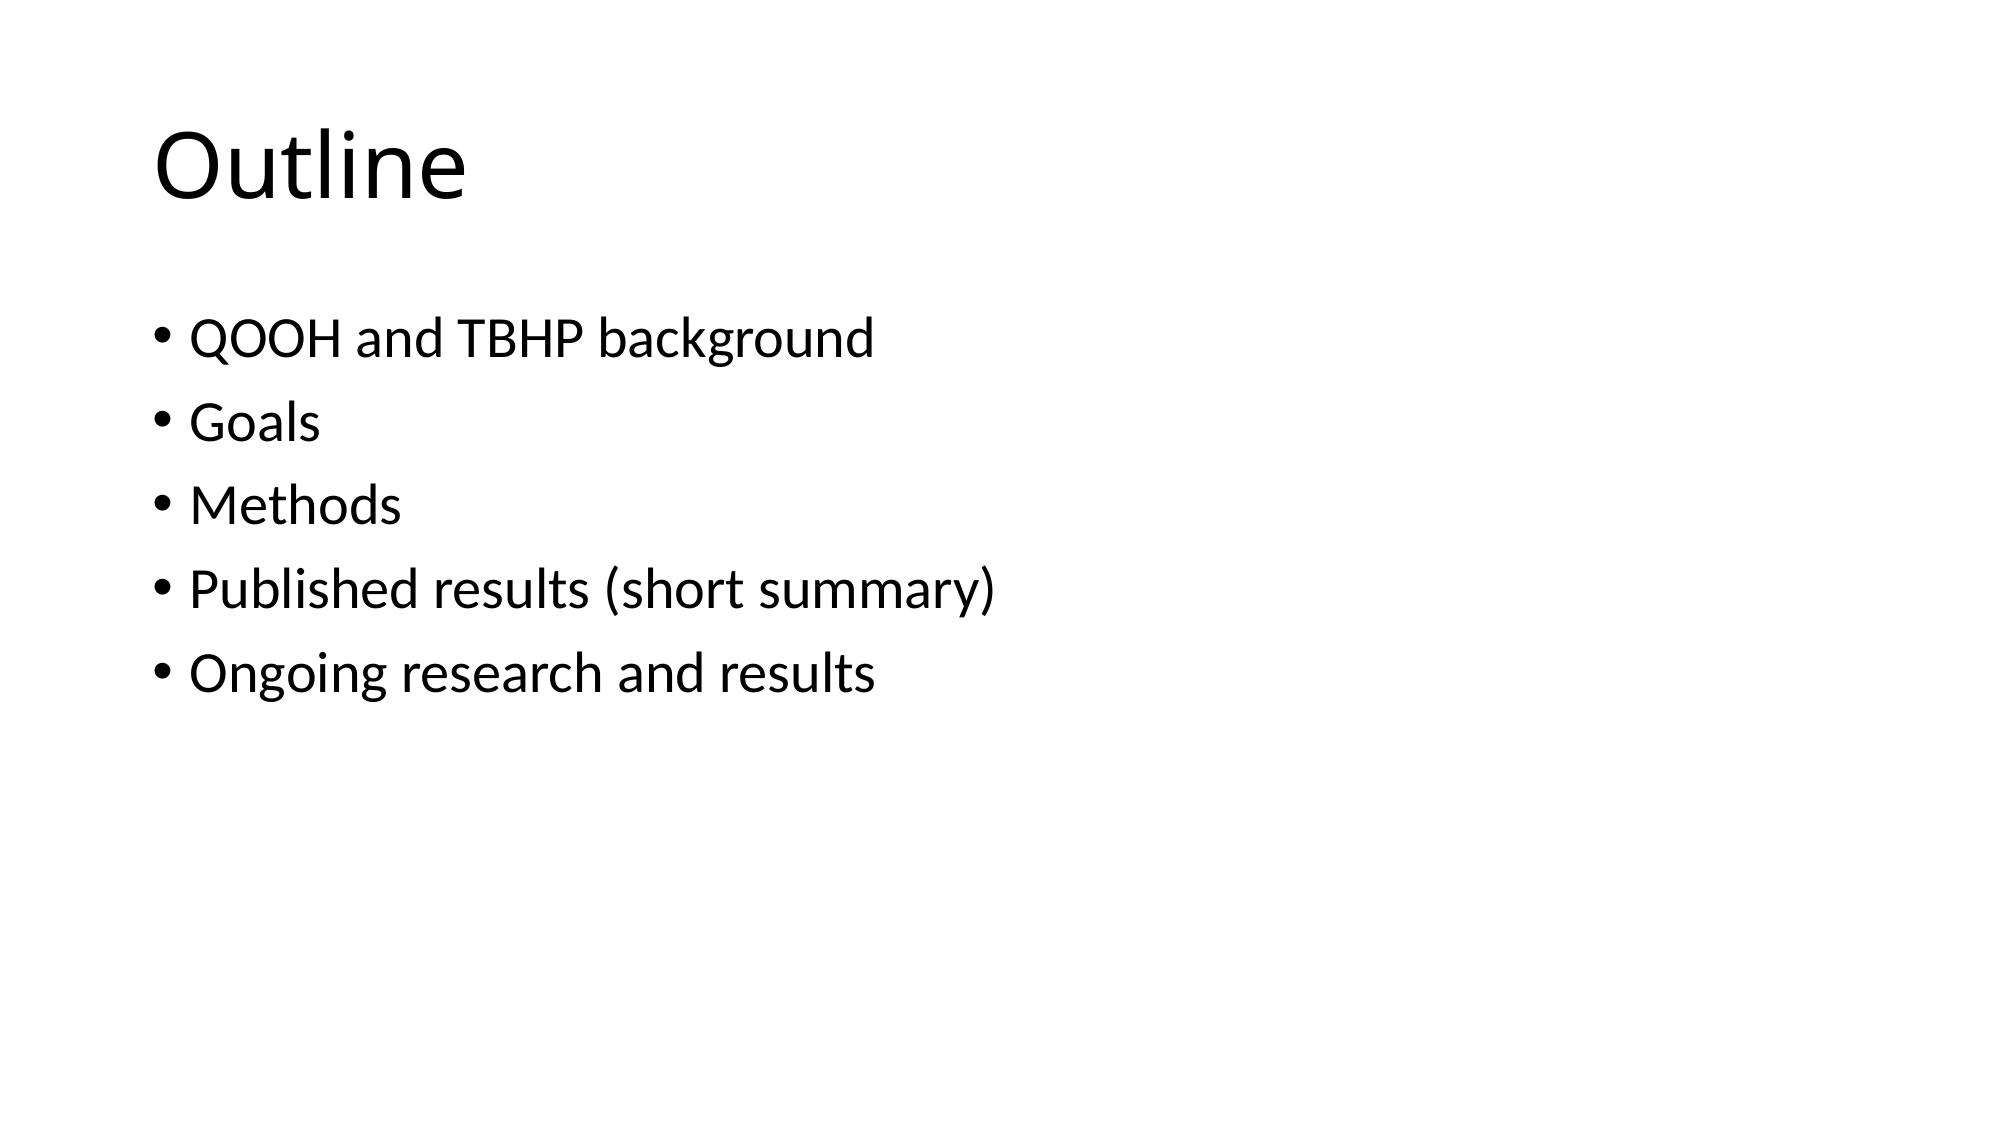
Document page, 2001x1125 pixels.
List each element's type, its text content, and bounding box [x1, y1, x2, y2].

title Outline [137, 59, 1863, 278]
list QOOH and TBHP background Goals Methods Published results (short summary) Ongoing research and results [137, 299, 1863, 1014]
